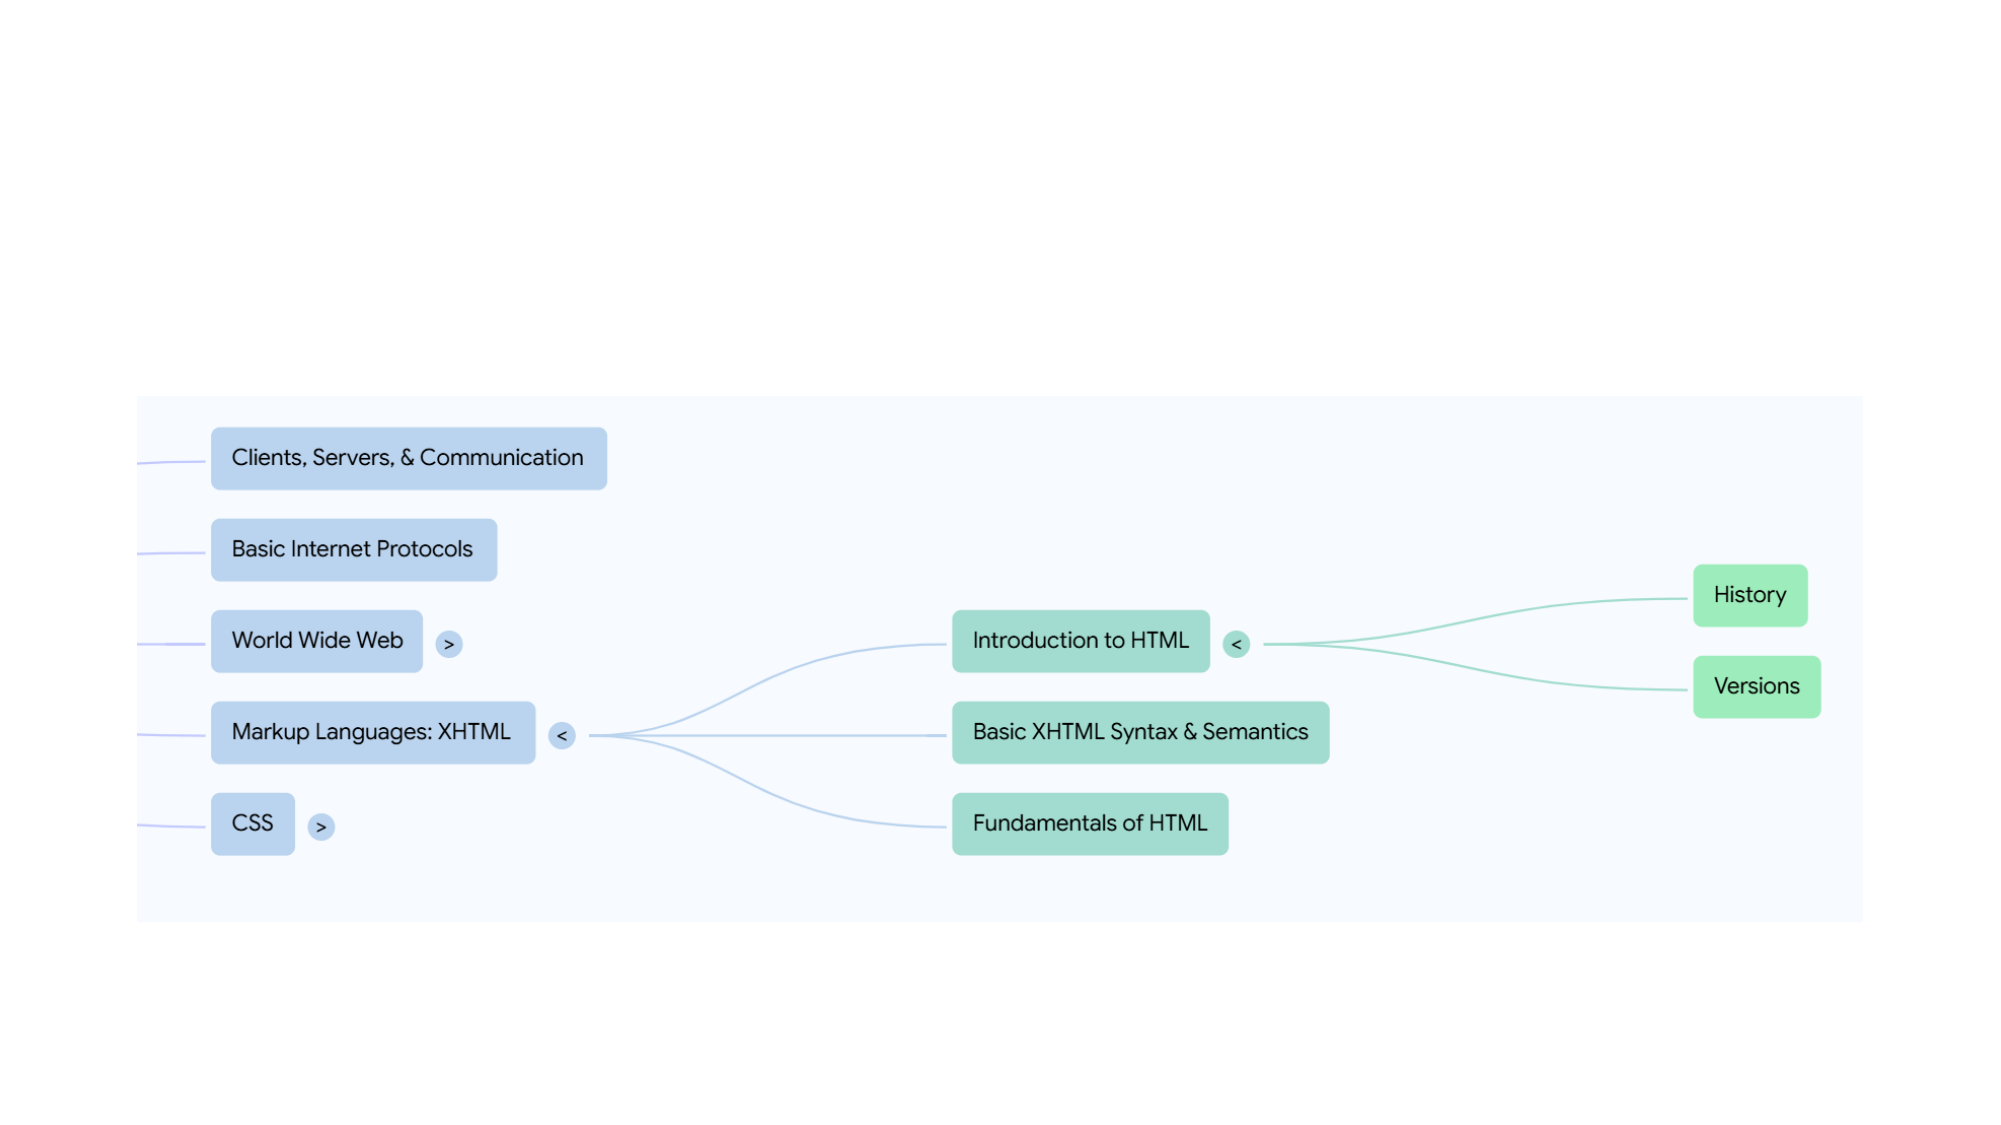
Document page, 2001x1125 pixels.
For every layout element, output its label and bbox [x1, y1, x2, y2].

list [137, 396, 1863, 922]
